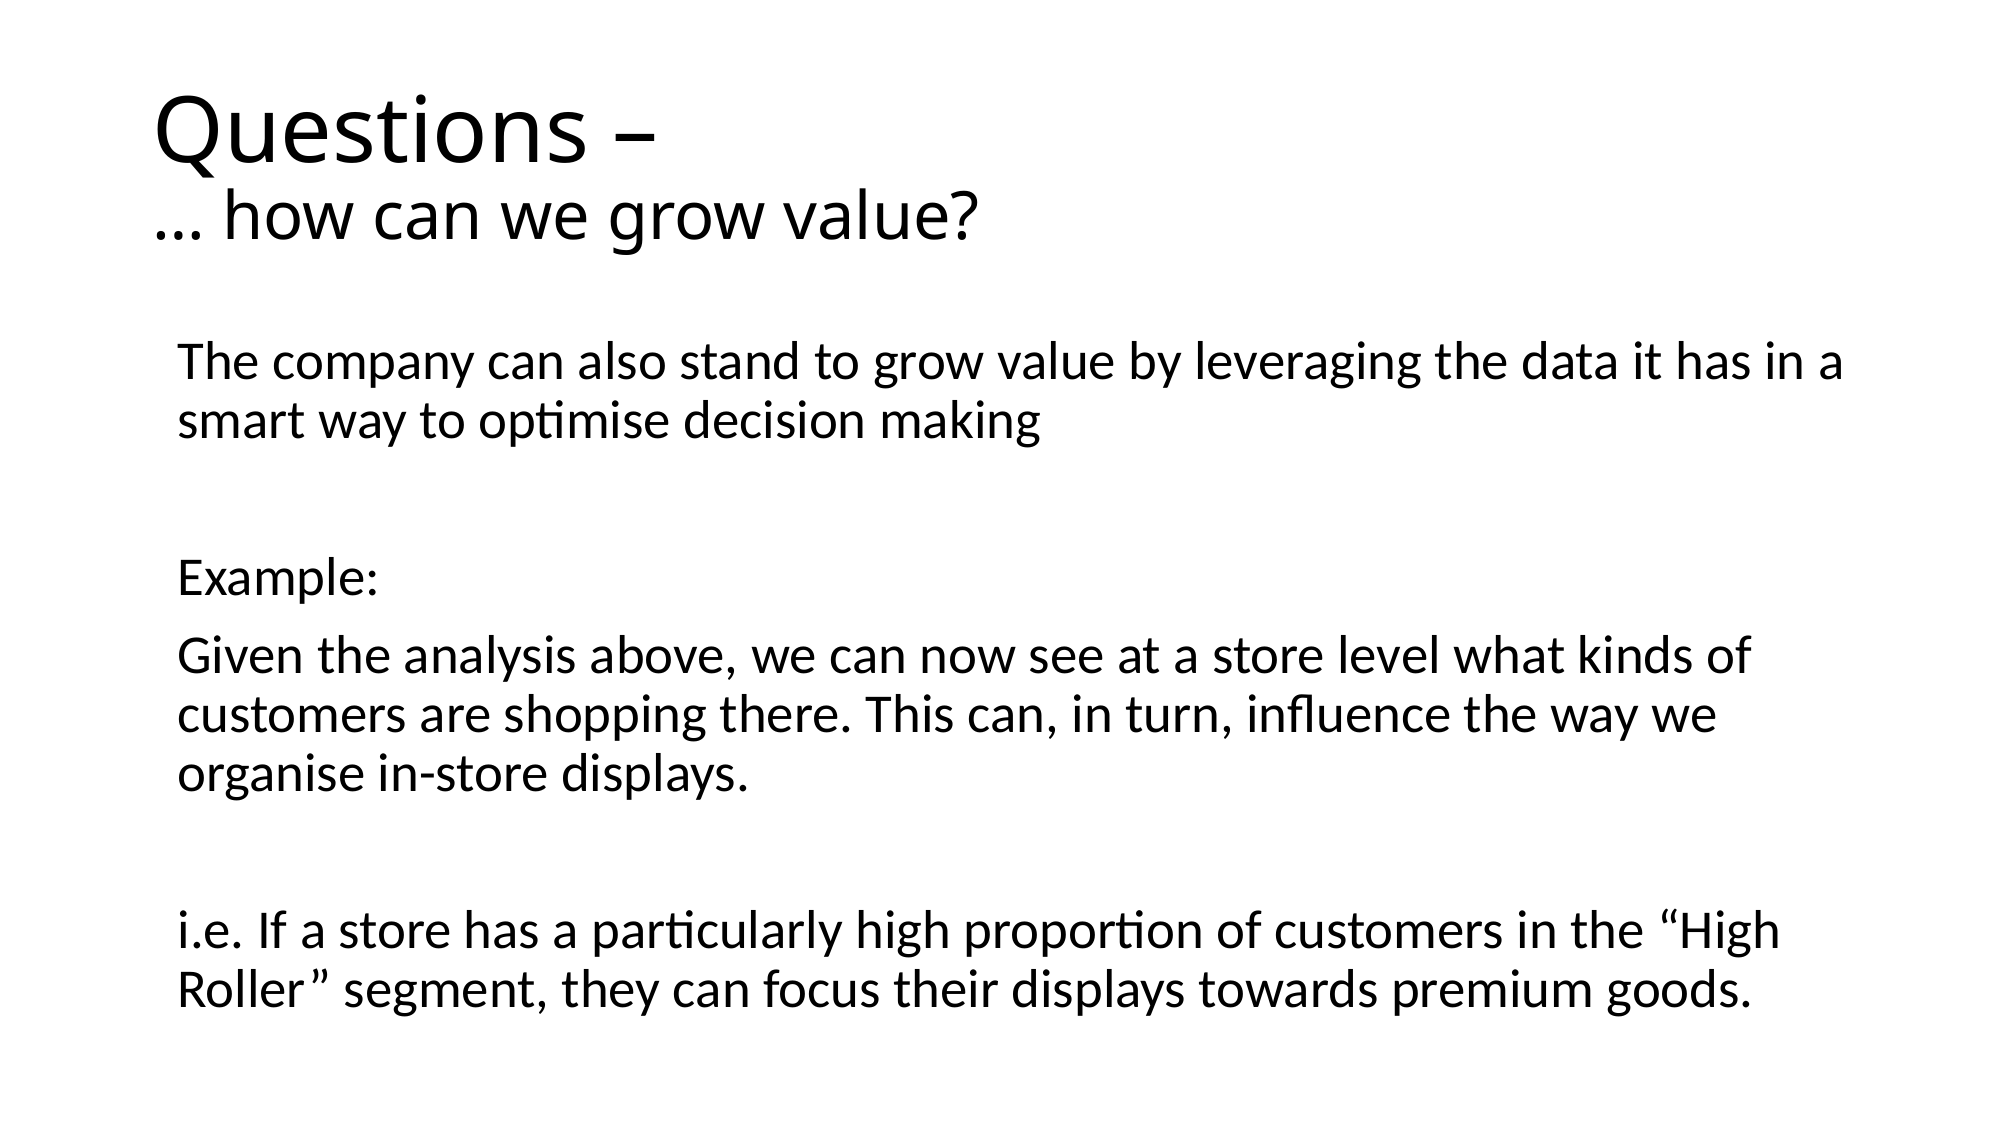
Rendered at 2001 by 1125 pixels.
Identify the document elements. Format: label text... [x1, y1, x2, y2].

title Questions – … how can we grow value? [137, 59, 1863, 278]
text_box The company can also stand to grow value by leveraging the data it has in a smart way to optimise decision making Example: Given the analysis above, we can now see at a store level what kinds of customers are shopping there. This can, in turn, influence the way we organise in-store displays. i.e. If a store has a particularly high proportion of customers in the “High Roller” segment, they can focus their displays towards premium goods. [162, 324, 1888, 1039]
